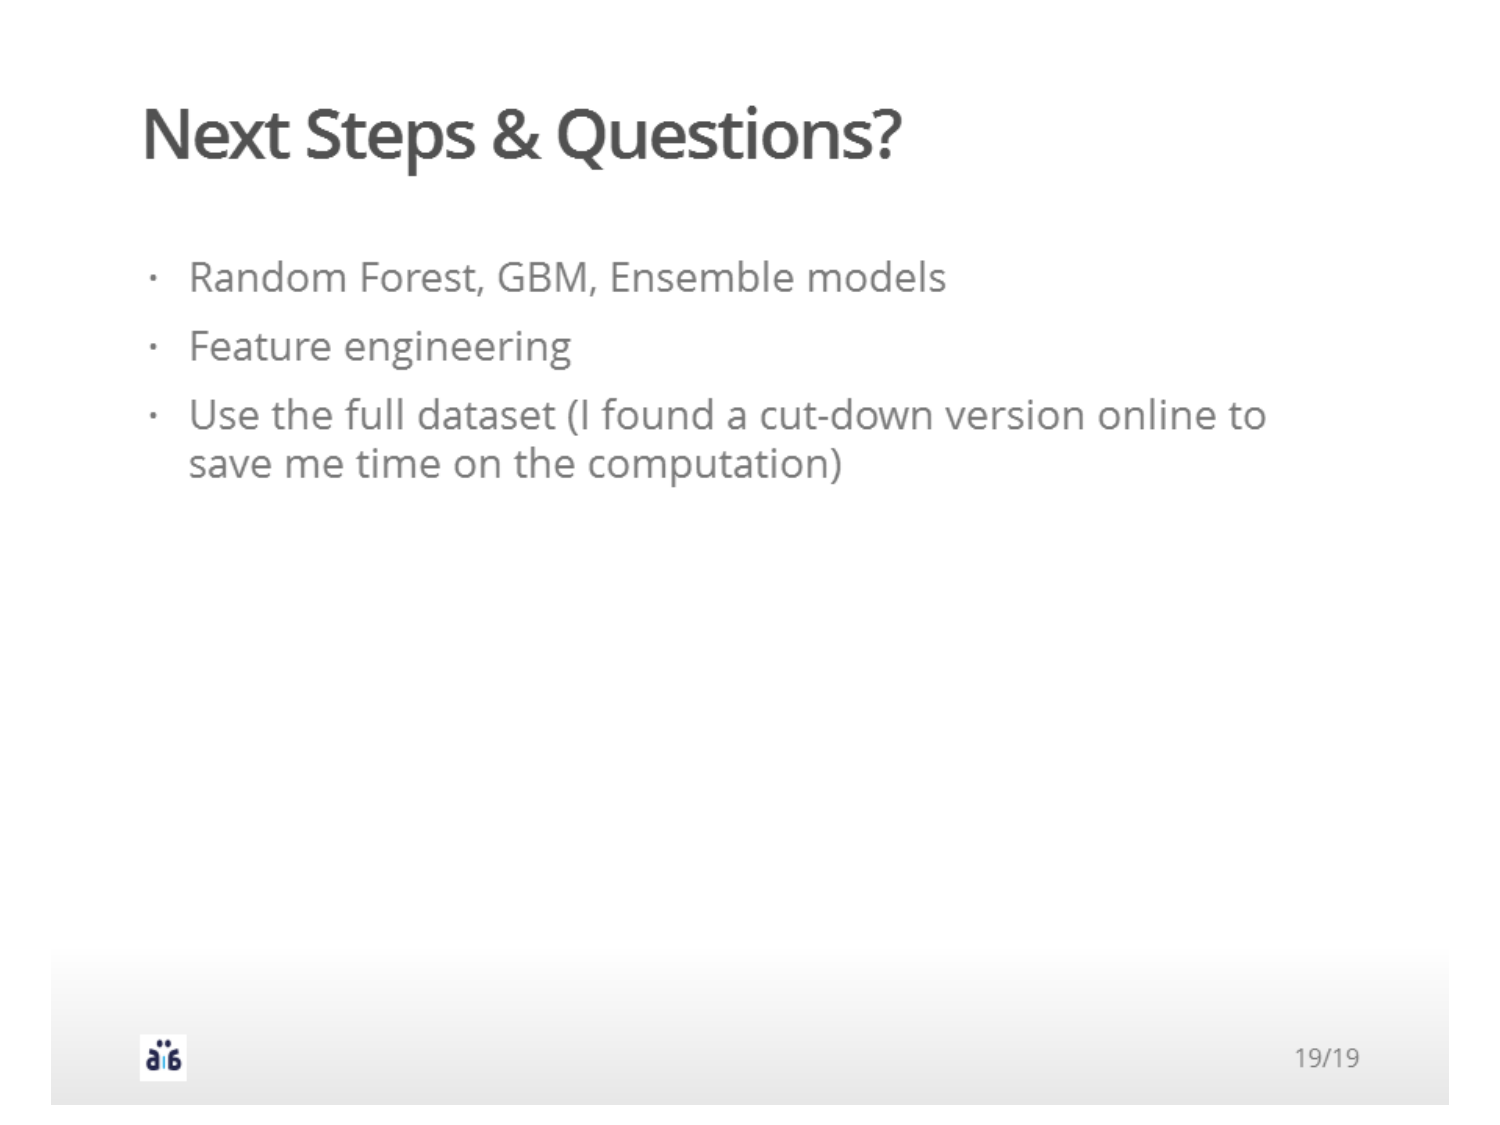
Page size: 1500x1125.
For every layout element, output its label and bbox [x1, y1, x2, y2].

picture [51, 19, 1449, 1105]
